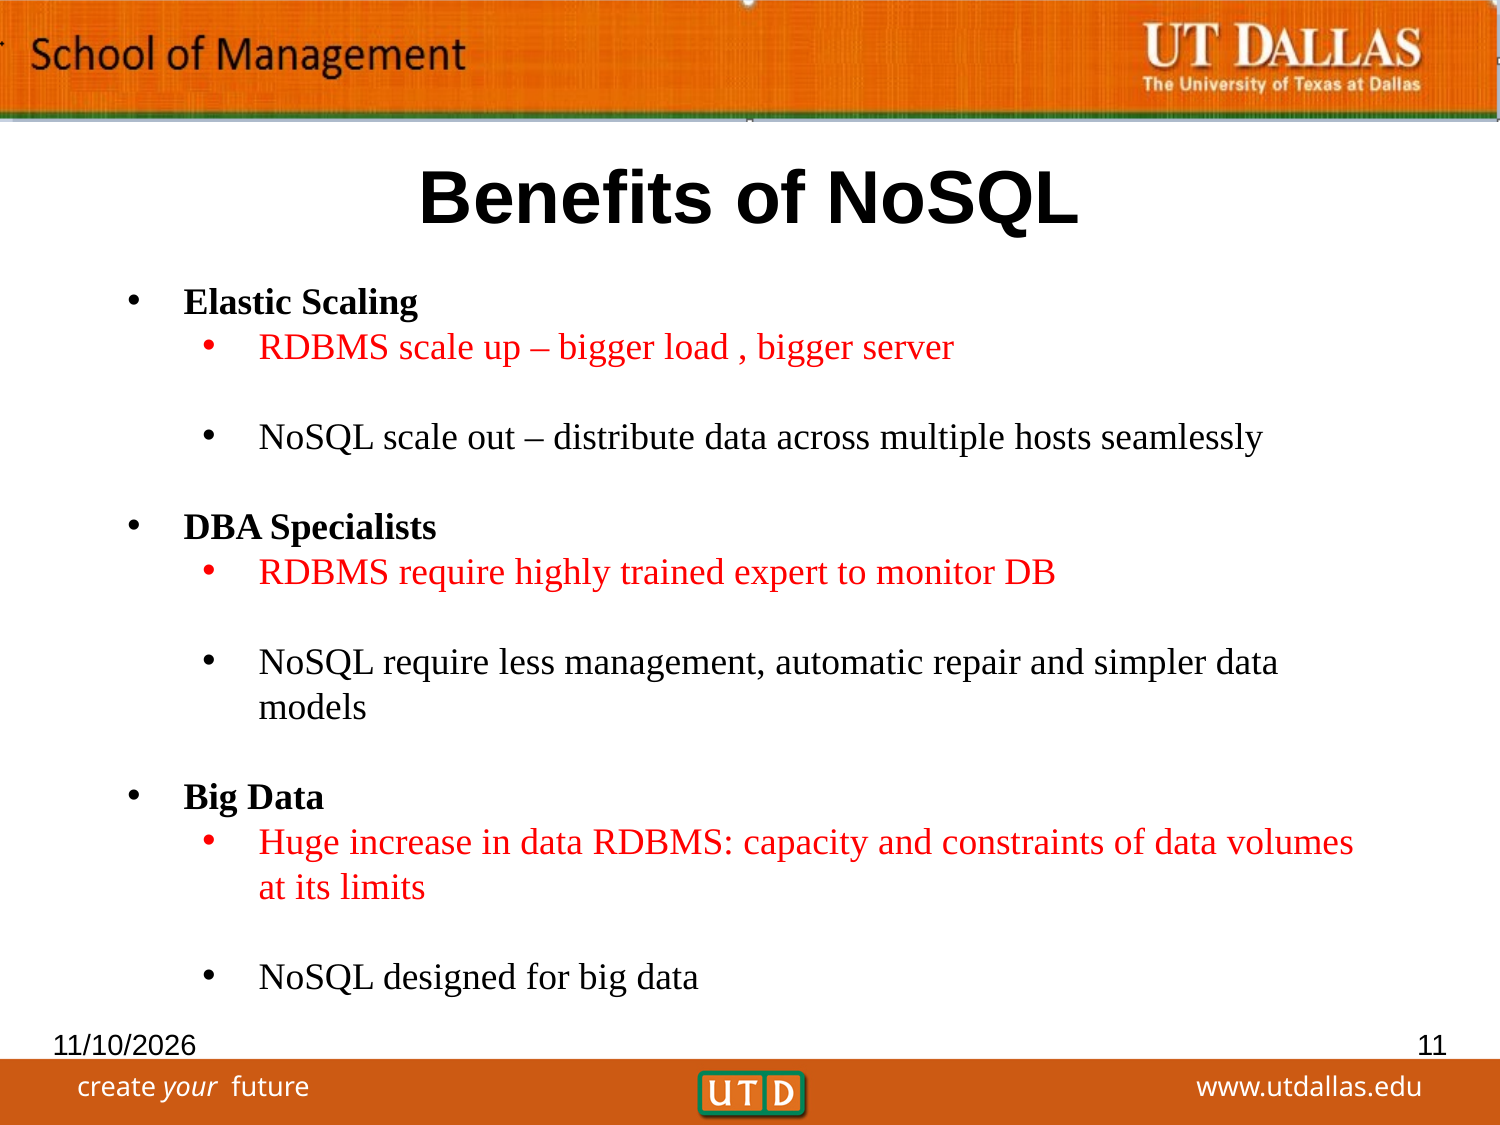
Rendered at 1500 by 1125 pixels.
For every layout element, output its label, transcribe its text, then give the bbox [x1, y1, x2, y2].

text_box Elastic Scaling RDBMS scale up – bigger load , bigger server NoSQL scale out – distribute data across multiple hosts seamlessly DBA Specialists RDBMS require highly trained expert to monitor DB NoSQL require less management, automatic repair and simpler data models Big Data Huge increase in data RDBMS: capacity and constraints of data volumes at its limits NoSQL designed for big data [112, 269, 1388, 1005]
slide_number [37, 1018, 351, 1057]
title Benefits of NoSQL [112, 125, 1388, 263]
slide_number 11 [1149, 1018, 1463, 1057]
picture [0, 0, 1500, 1125]
